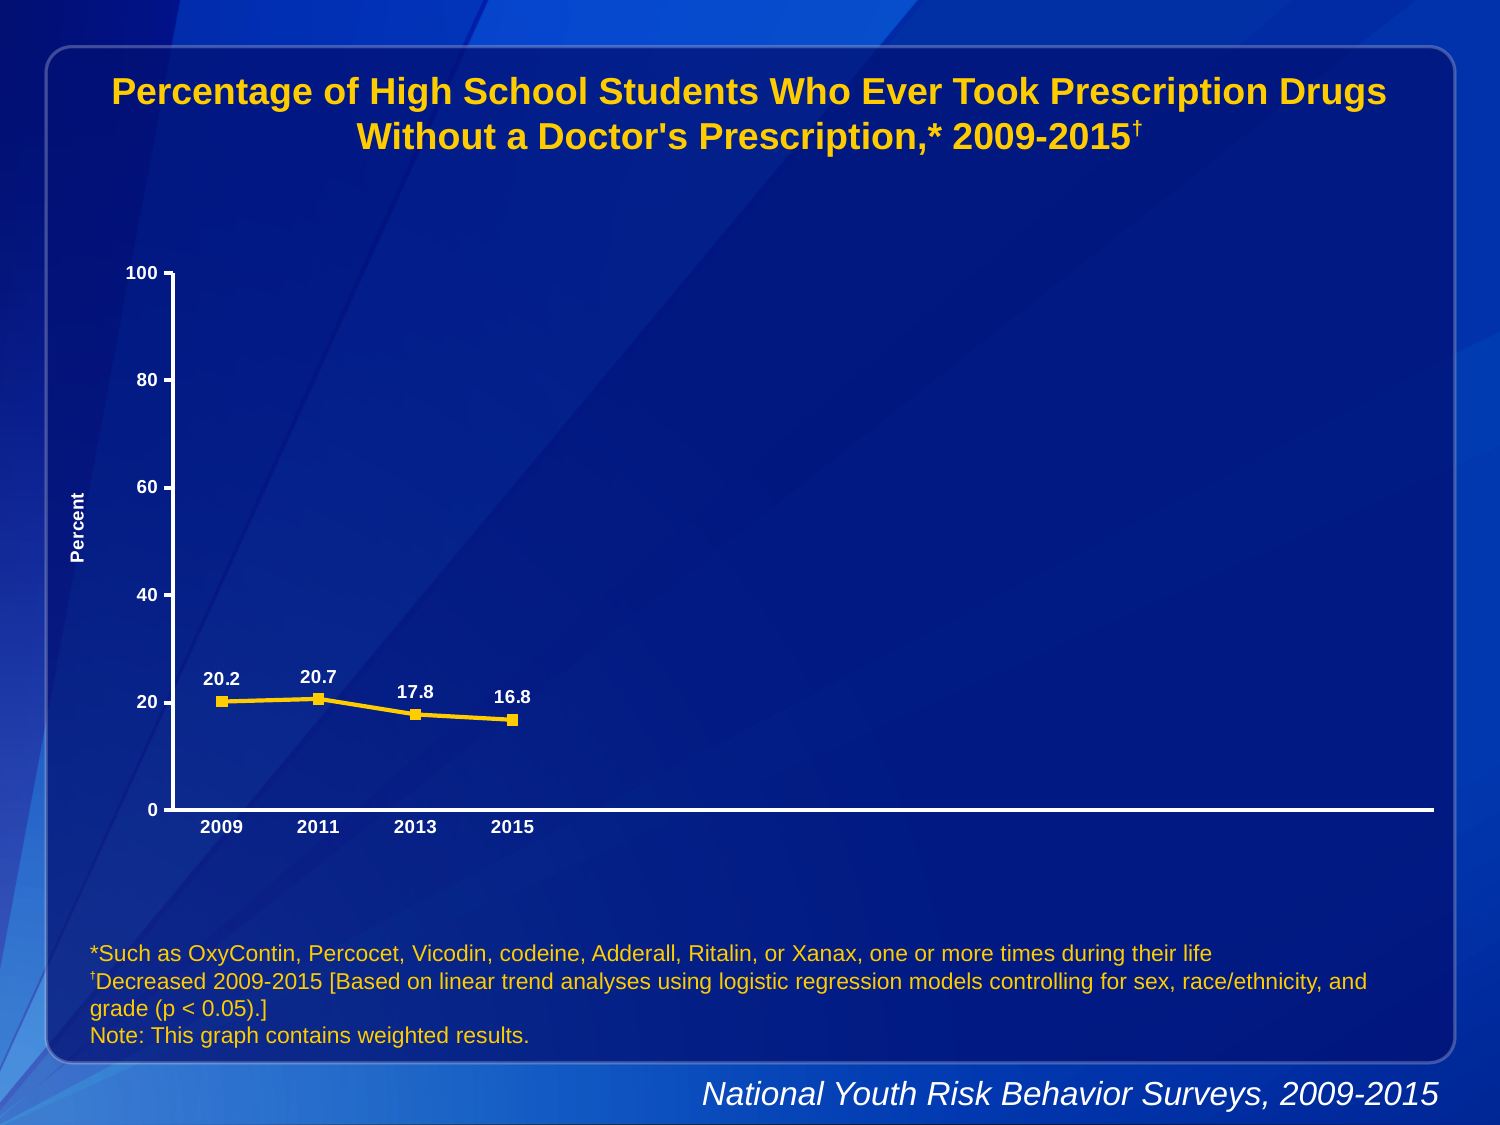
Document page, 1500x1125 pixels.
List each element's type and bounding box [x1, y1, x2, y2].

text_box [74, 931, 1425, 1056]
chart [37, 249, 1463, 851]
text_box [679, 1065, 1455, 1120]
text_box [74, 59, 1425, 165]
picture [0, 0, 1500, 1125]
